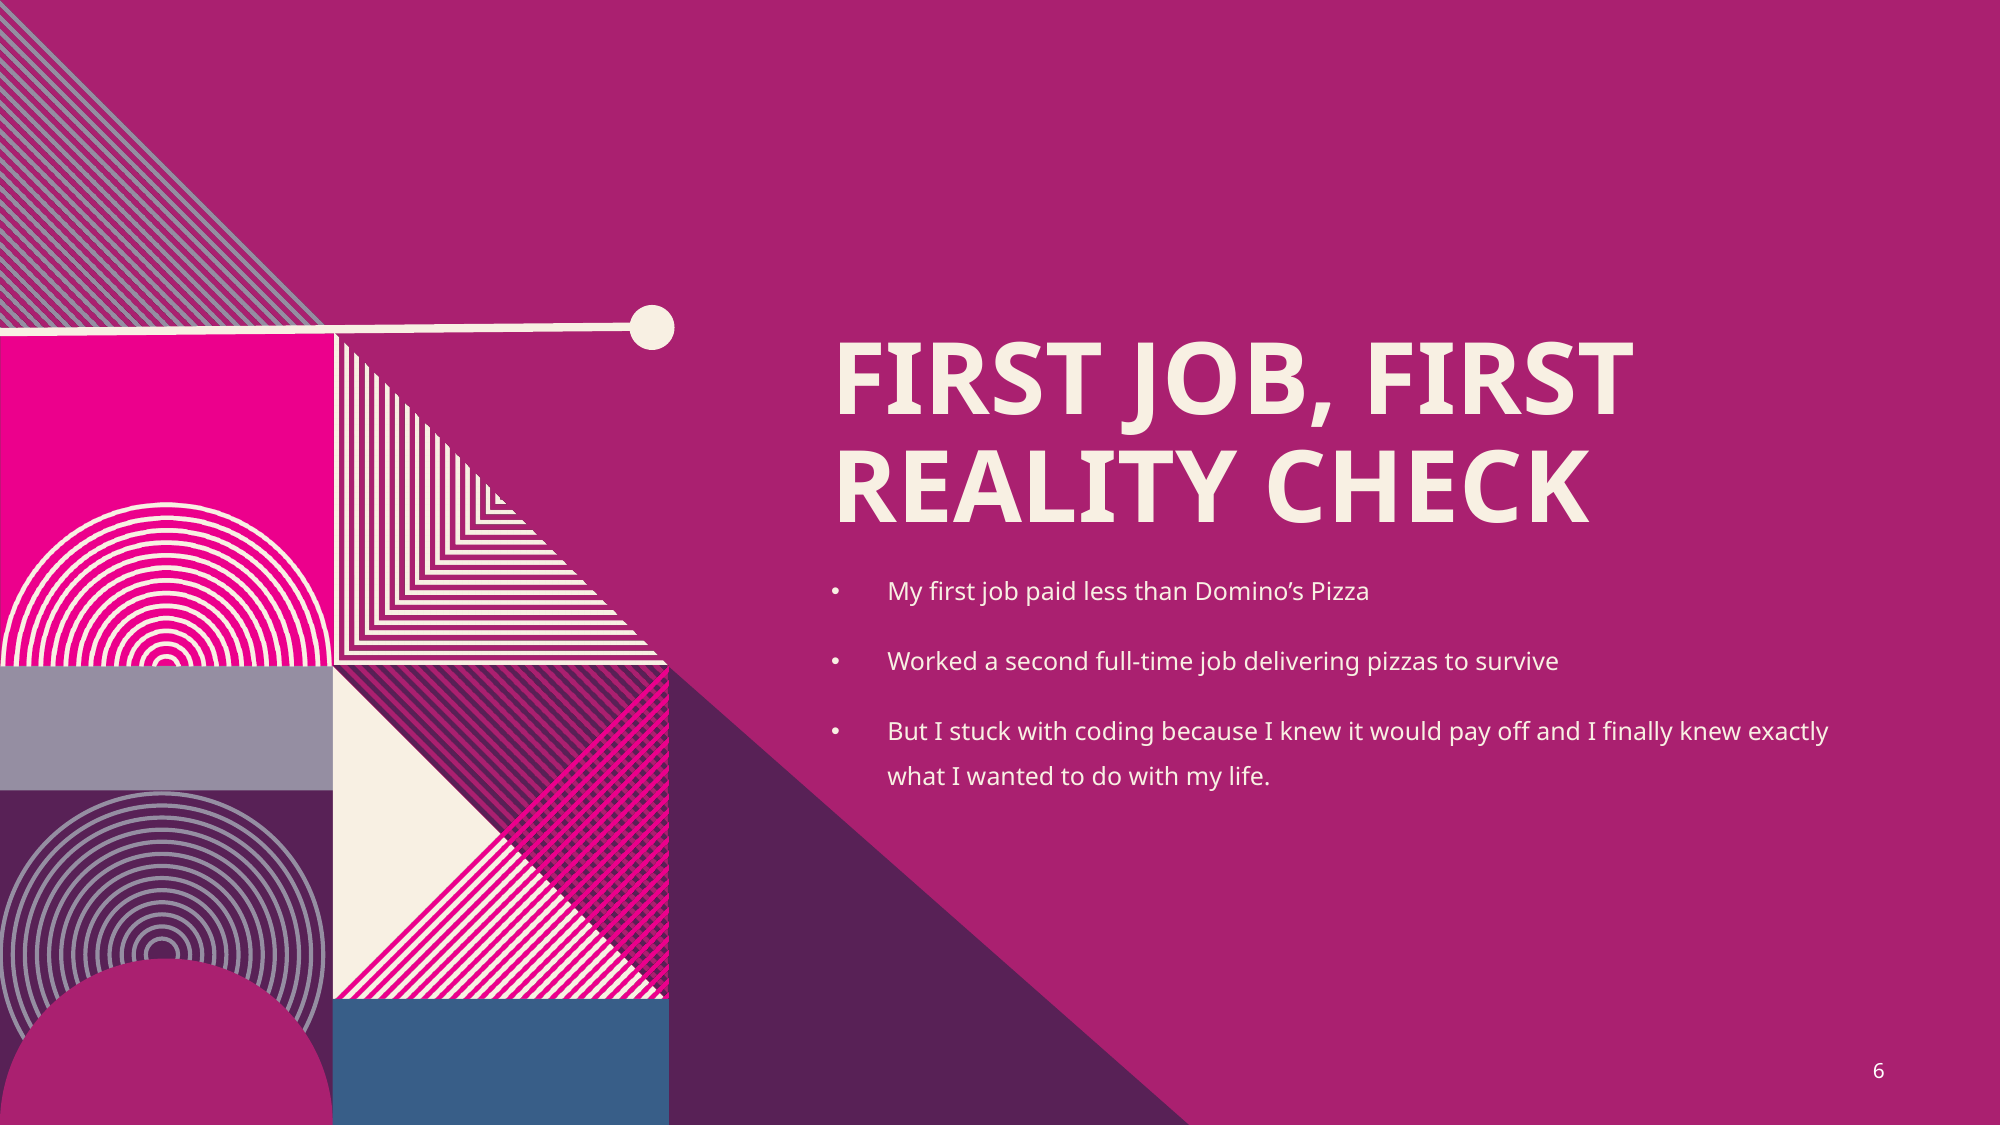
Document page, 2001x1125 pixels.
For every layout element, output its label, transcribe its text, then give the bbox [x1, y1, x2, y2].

picture [0, 502, 332, 667]
title First Job, First Reality check [816, 94, 1875, 552]
picture [0, 0, 333, 327]
slide_number 6 [1824, 1042, 1900, 1102]
subtitle My first job paid less than Domino’s Pizza Worked a second full-time job delivering pizzas to survive But I stuck with coding because I knew it would pay off and I finally knew exactly what I wanted to do with my life. [816, 553, 1875, 800]
picture [333, 332, 669, 998]
